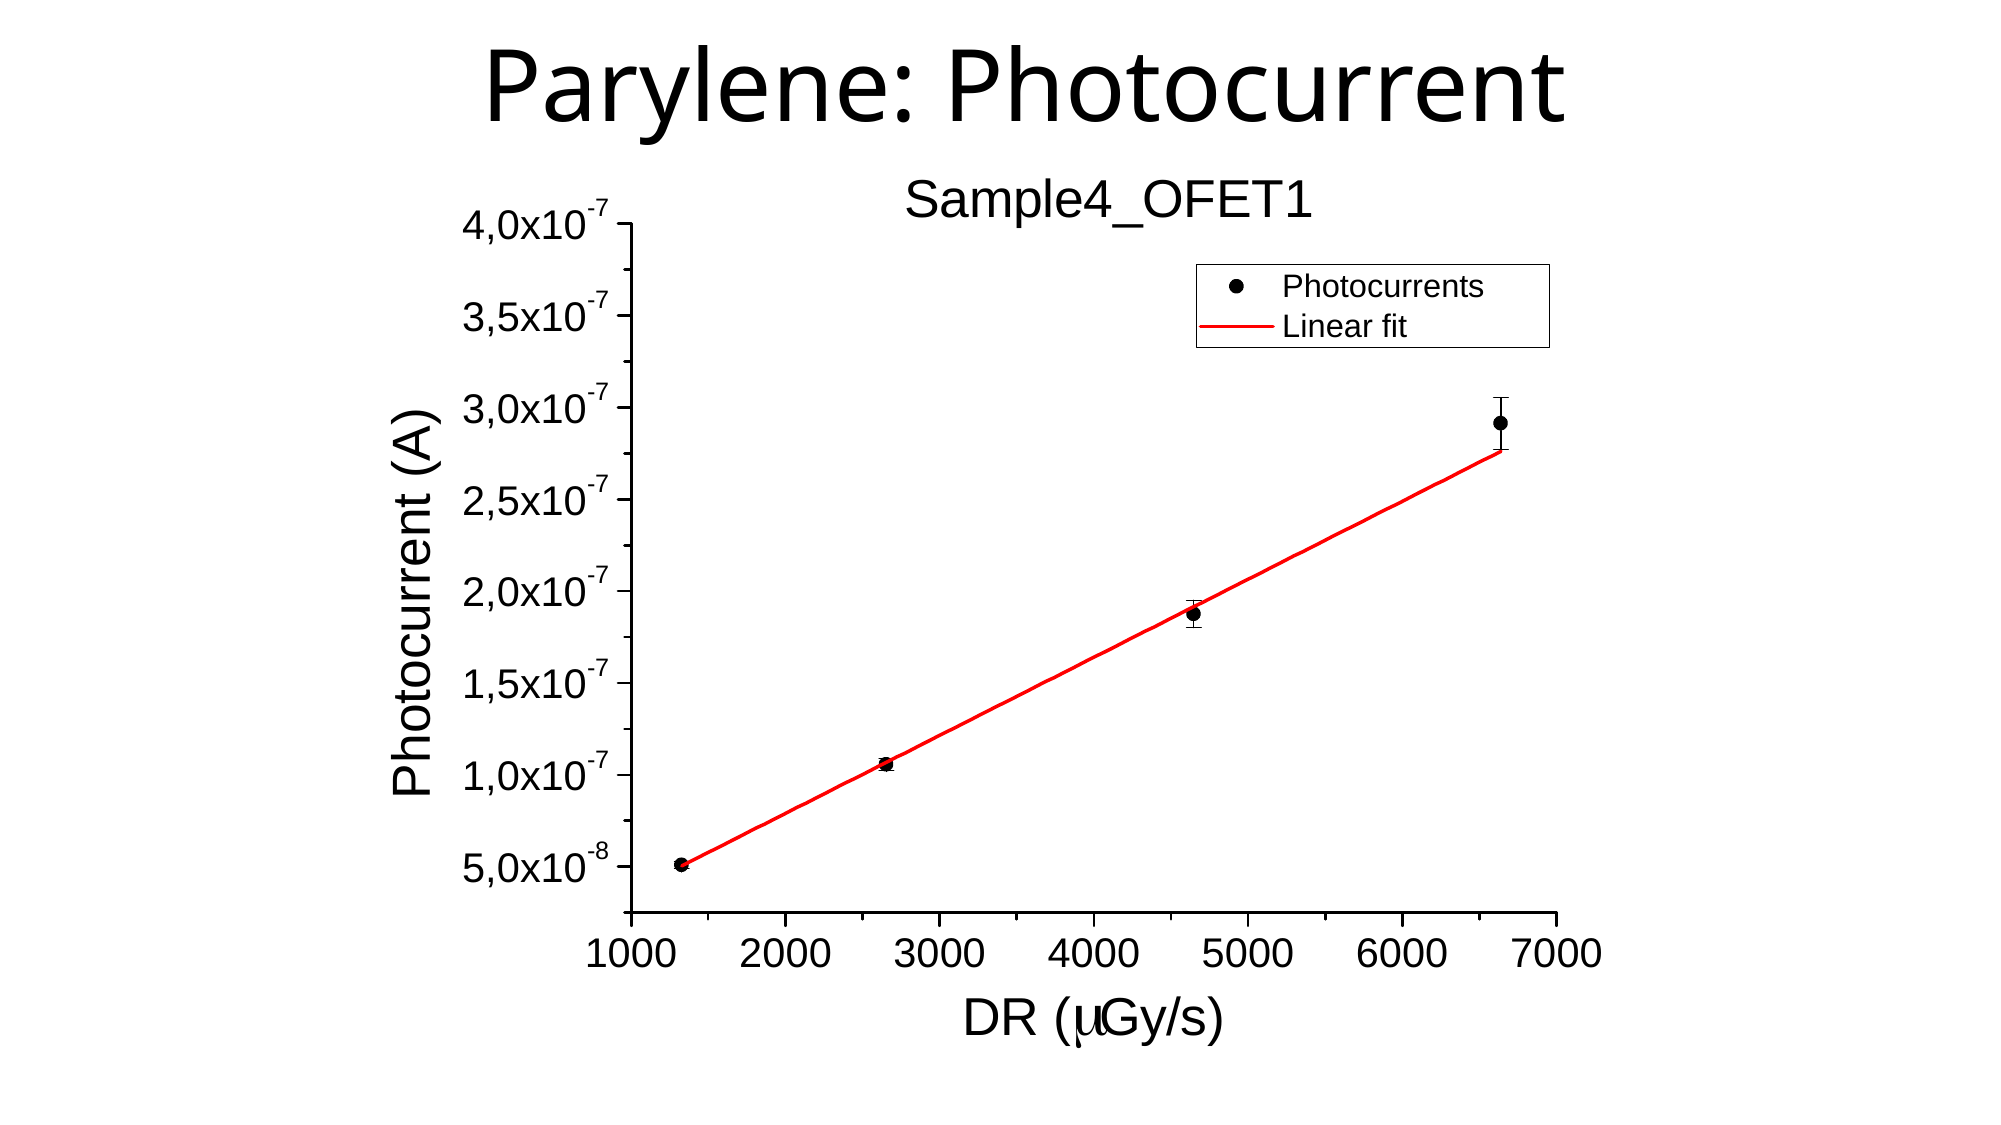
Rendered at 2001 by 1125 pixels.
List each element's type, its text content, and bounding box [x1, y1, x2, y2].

title Parylene: Photocurrent [161, 19, 1887, 160]
picture [383, 159, 1617, 1055]
